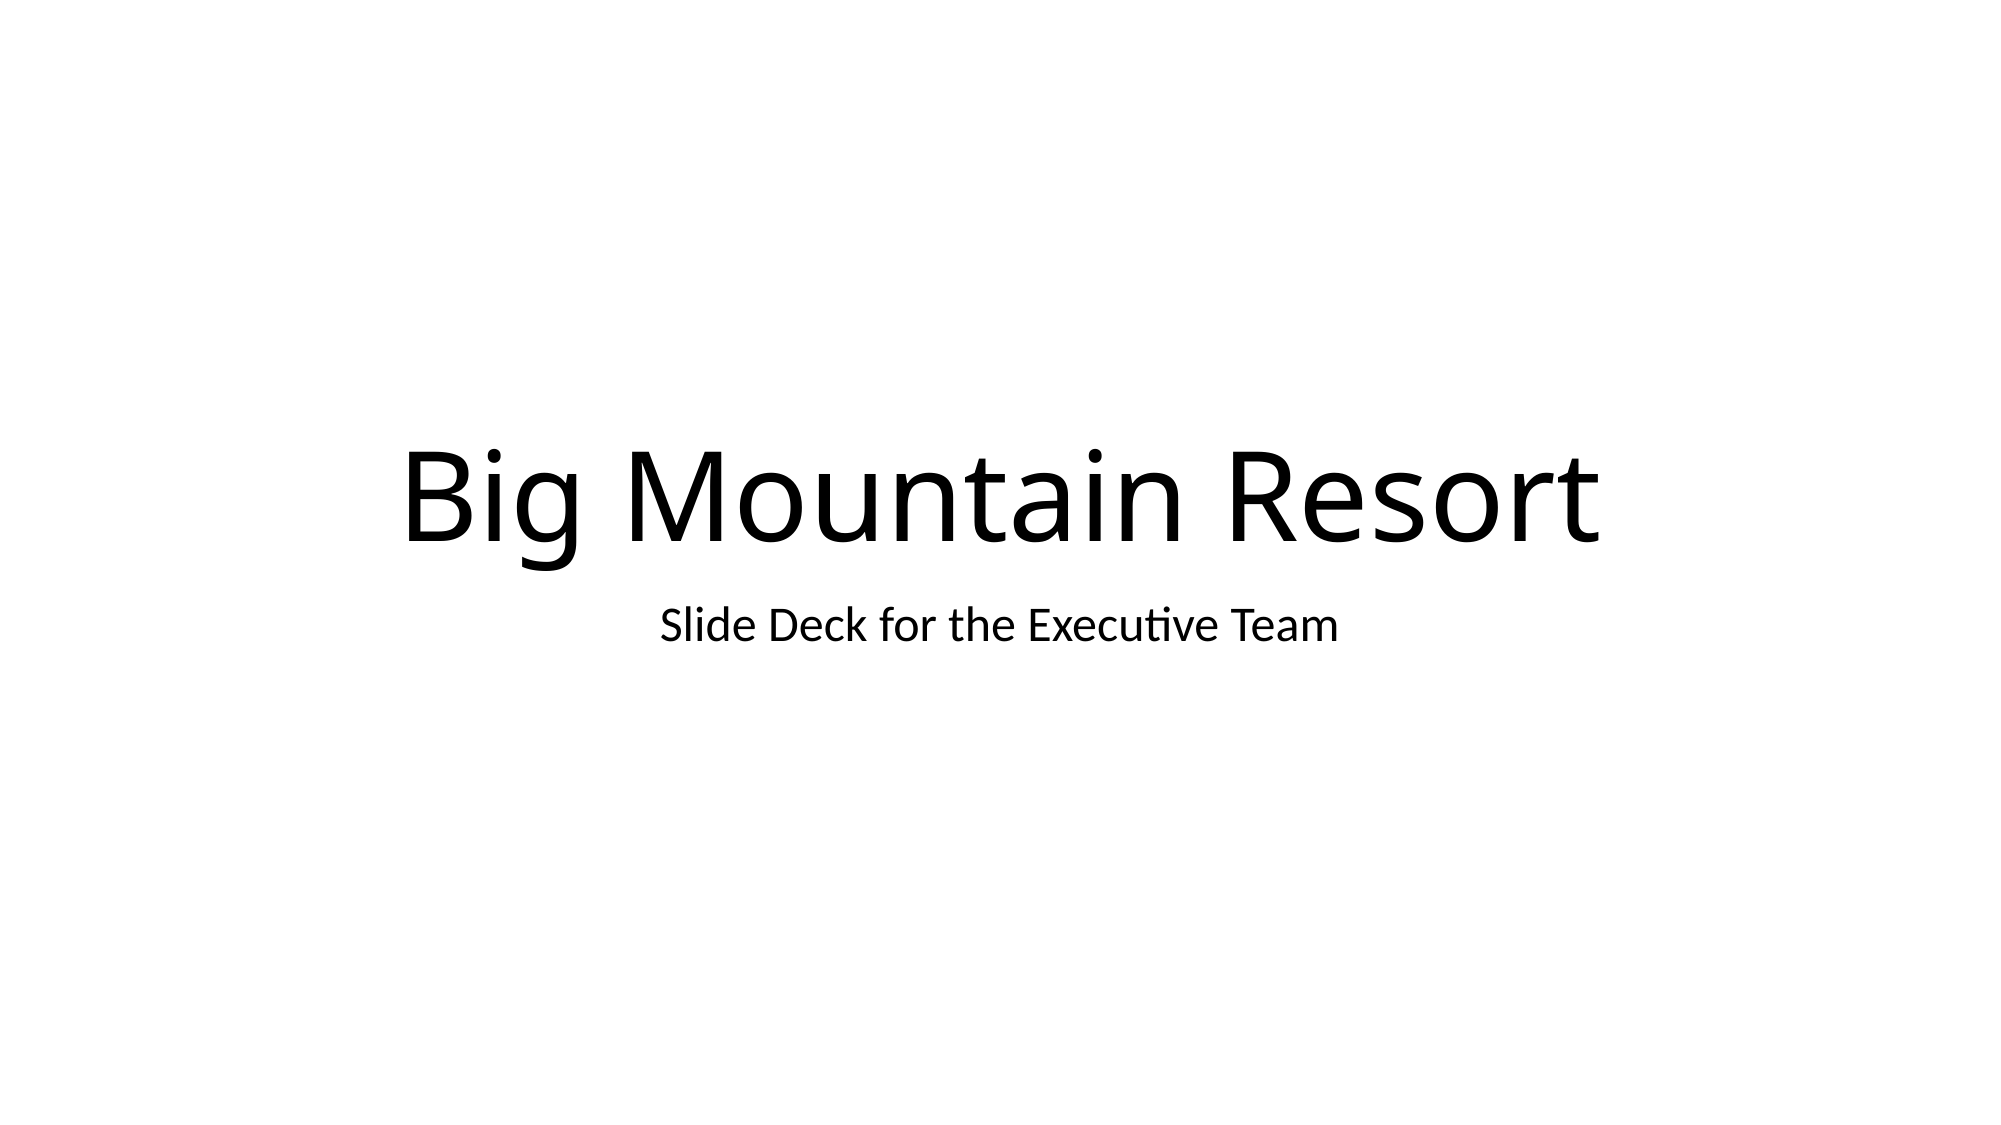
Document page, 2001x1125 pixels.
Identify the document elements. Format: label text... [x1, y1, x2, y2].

subtitle Slide Deck for the Executive Team [249, 590, 1750, 863]
title Big Mountain Resort [249, 184, 1750, 576]
